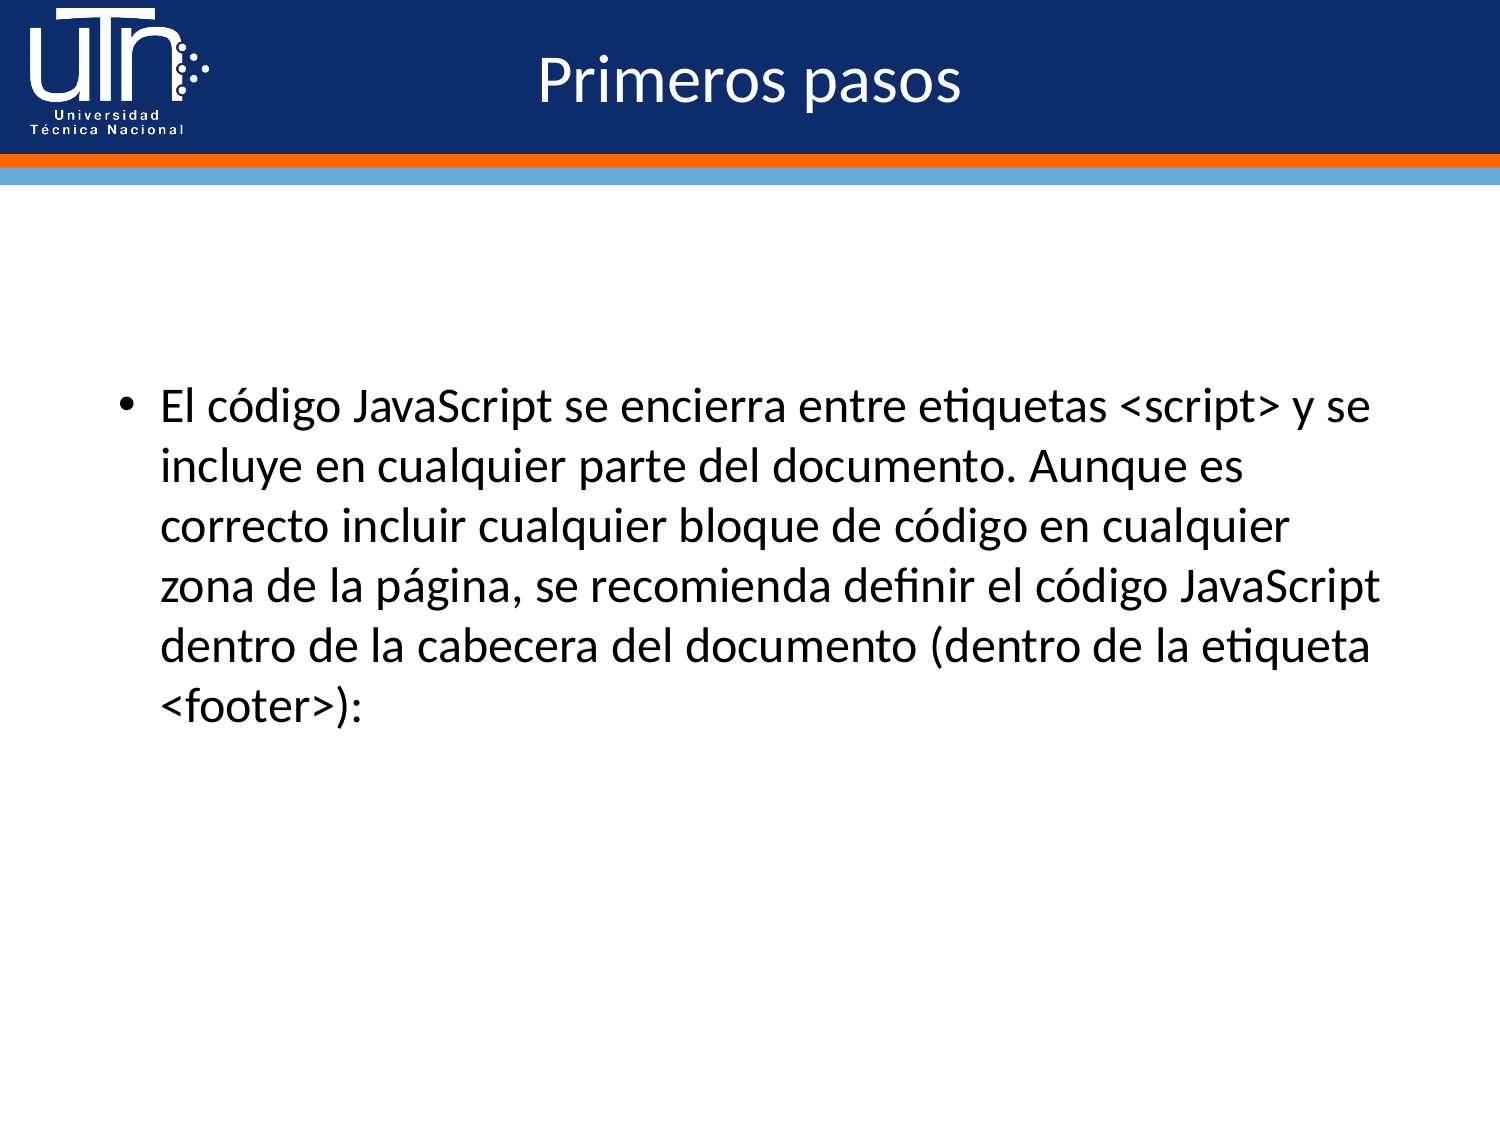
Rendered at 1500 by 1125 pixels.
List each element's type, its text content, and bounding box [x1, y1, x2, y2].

title Primeros pasos [0, 0, 1500, 154]
list El código JavaScript se encierra entre etiquetas <script> y se incluye en cualquier parte del documento. Aunque es correcto incluir cualquier bloque de código en cualquier zona de la página, se recomienda definir el código JavaScript dentro de la cabecera del documento (dentro de la etiqueta <footer>): [103, 365, 1397, 901]
